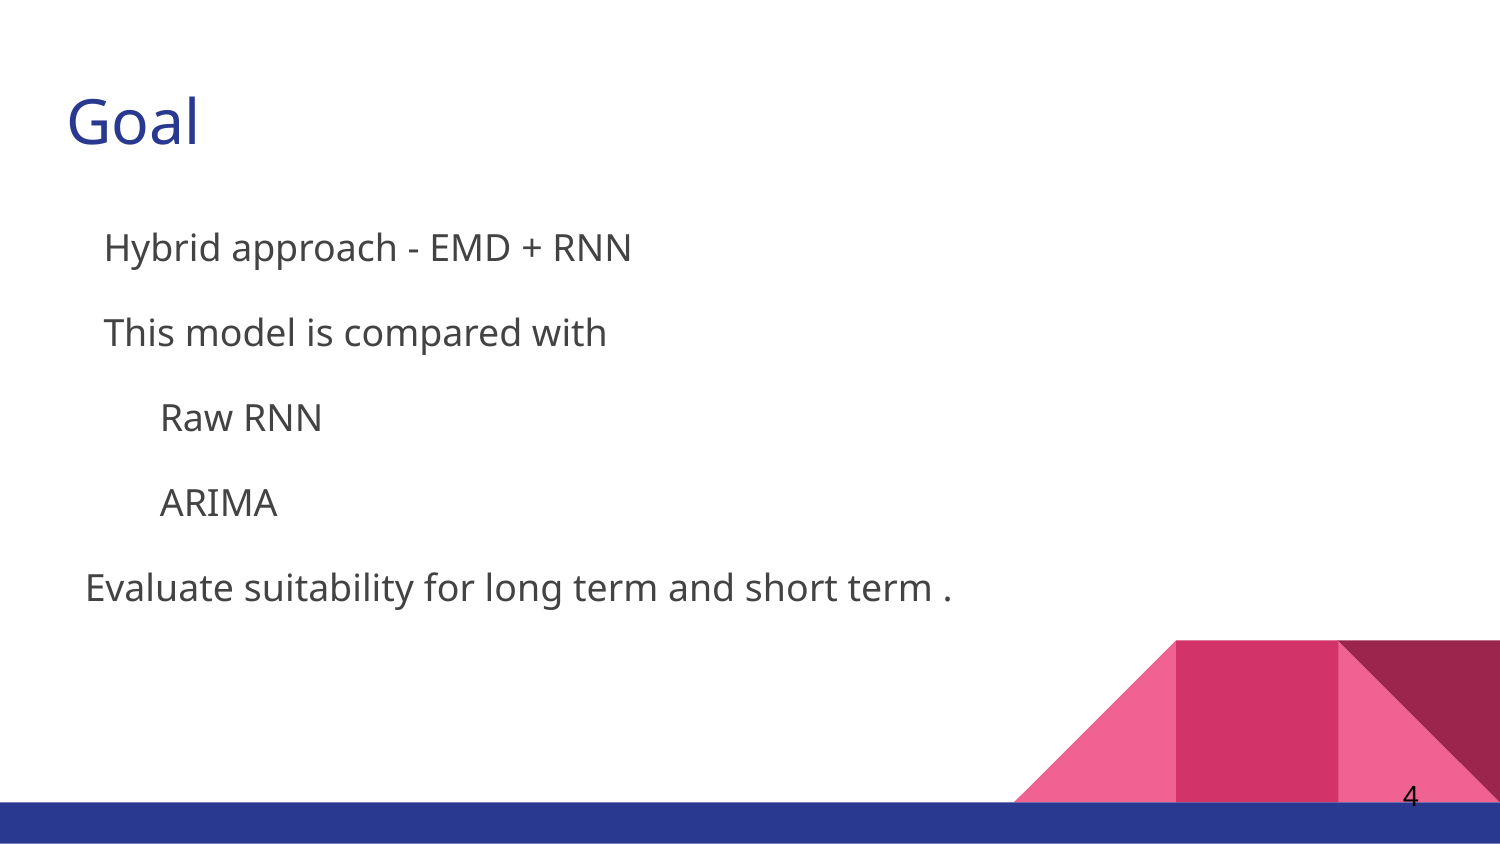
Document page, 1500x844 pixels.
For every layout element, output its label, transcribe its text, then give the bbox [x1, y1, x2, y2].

title Goal [51, 67, 1449, 167]
slide_number ‹#› [1387, 762, 1478, 828]
list Hybrid approach - EMD + RNN This model is compared with Raw RNN ARIMA Evaluate suitability for long term and short term . [51, 201, 1449, 750]
